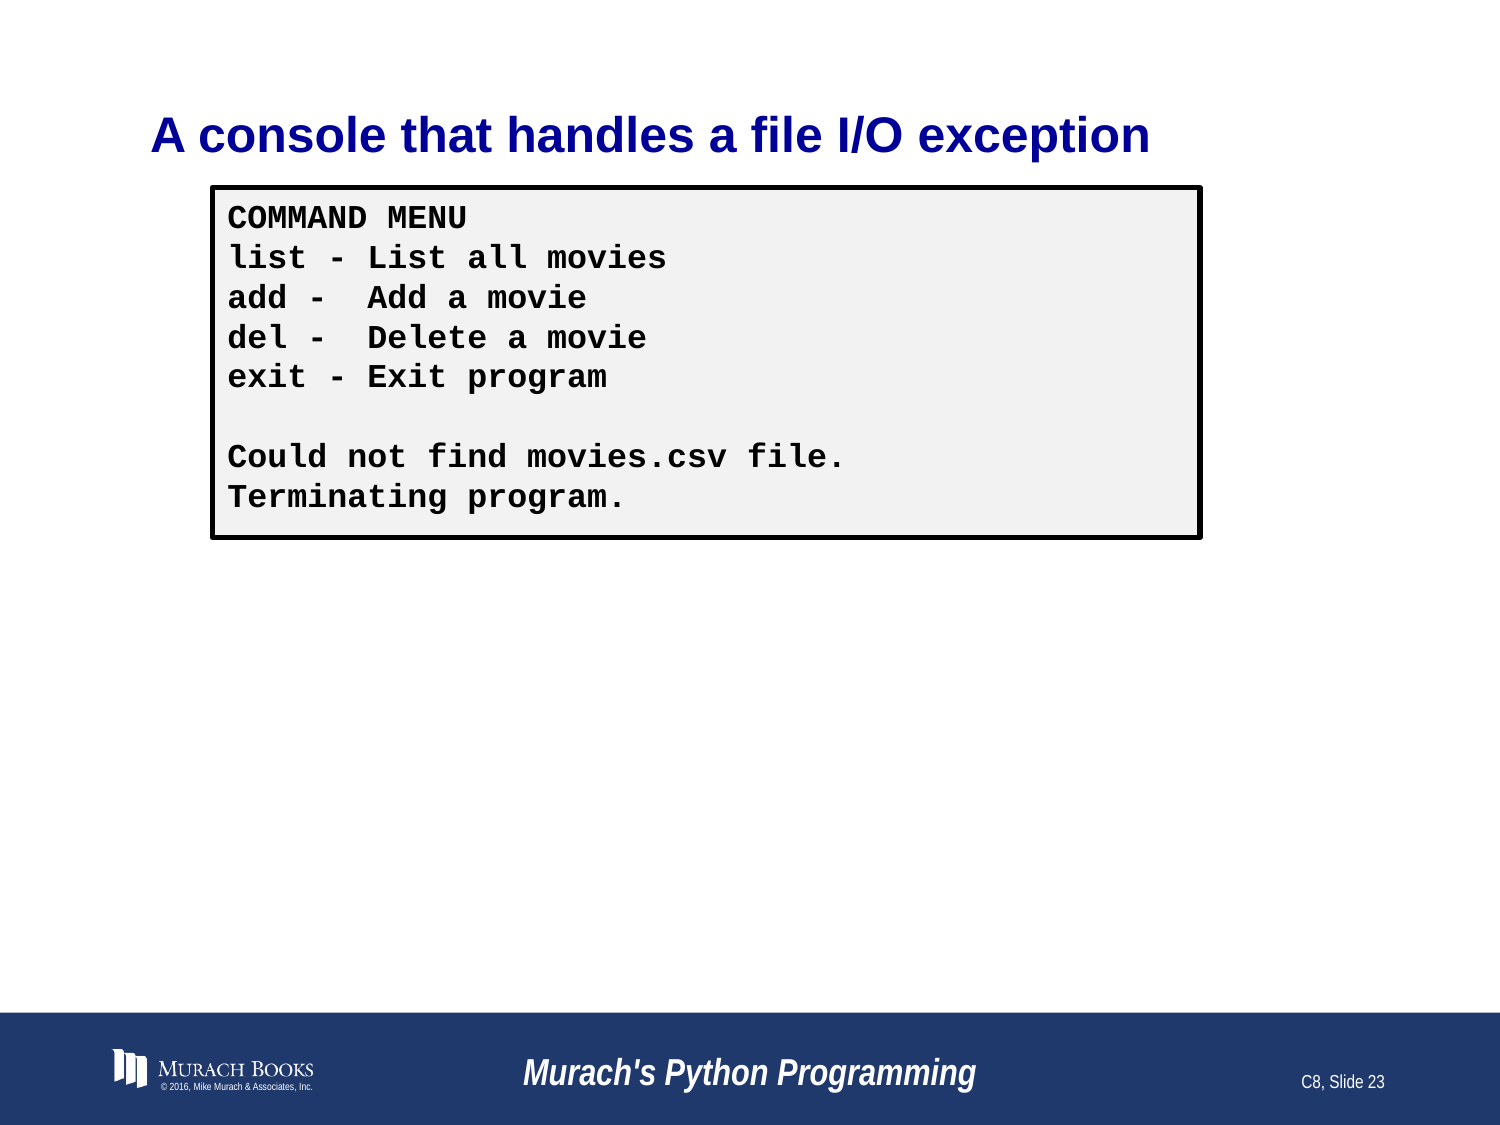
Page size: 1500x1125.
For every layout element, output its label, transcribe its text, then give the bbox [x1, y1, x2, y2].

footer © 2016, Mike Murach & Associates, Inc. [12, 1025, 463, 1100]
list COMMAND MENU list - List all movies add - Add a movie del - Delete a movie exit - Exit program Could not find movies.csv file. Terminating program. [210, 185, 1203, 540]
slide_number Murach's Python Programming [463, 1025, 1050, 1100]
title A console that handles a file I/O exception [150, 102, 1350, 164]
slide_number C8, Slide 23 [1087, 1025, 1400, 1100]
